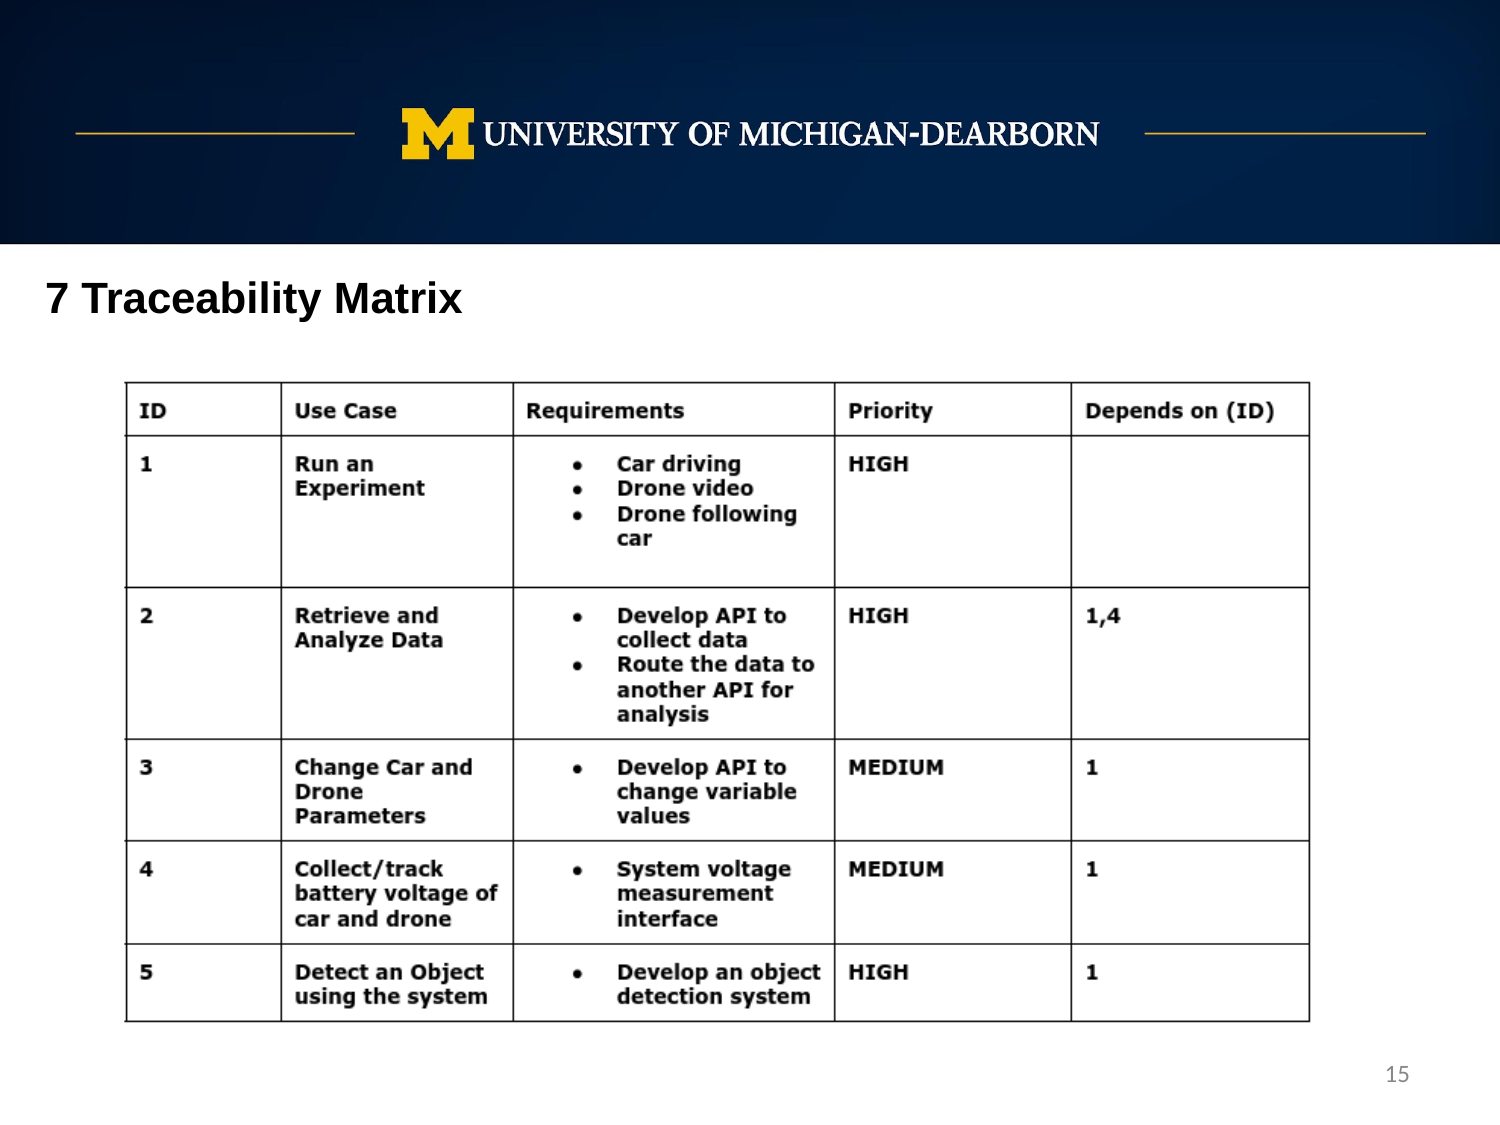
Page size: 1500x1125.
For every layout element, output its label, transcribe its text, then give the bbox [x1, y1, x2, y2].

text_box 7 Traceability Matrix [29, 262, 1425, 331]
picture [0, 0, 1500, 1125]
slide_number ‹#› [1074, 1042, 1425, 1103]
